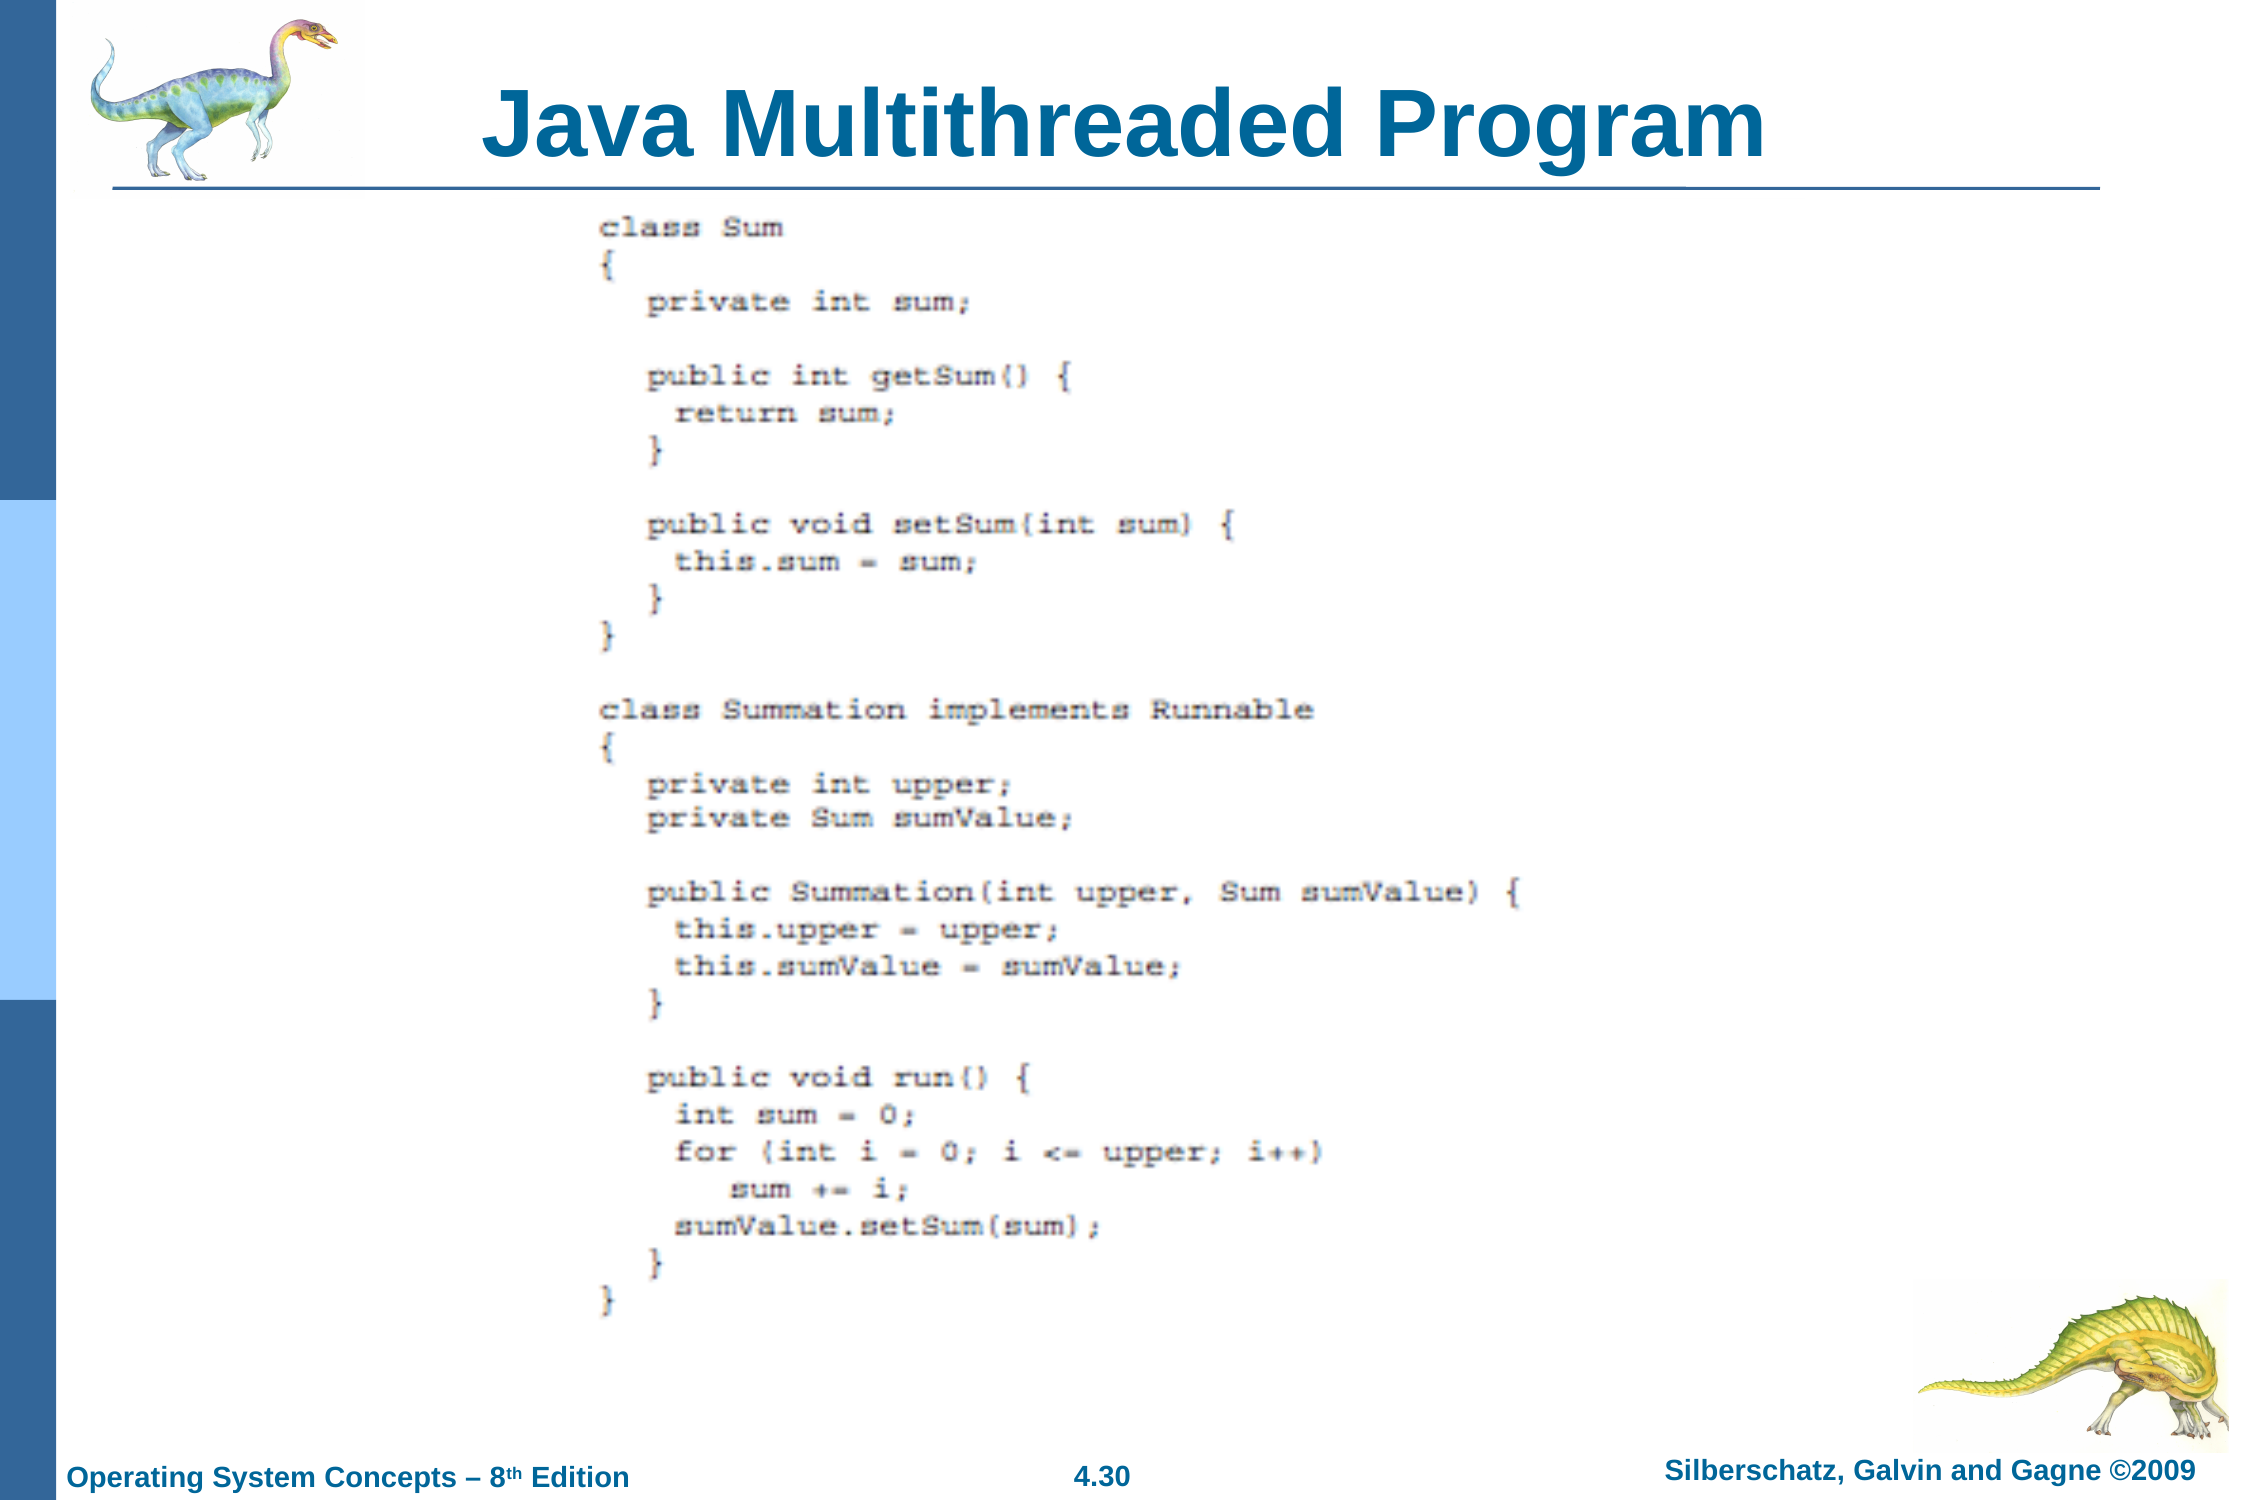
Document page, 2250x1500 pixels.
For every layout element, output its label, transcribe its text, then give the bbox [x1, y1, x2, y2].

title Java Multithreaded Program [112, 60, 2138, 187]
picture [1913, 1279, 2229, 1453]
picture [70, 0, 365, 199]
picture [491, 196, 1805, 1344]
